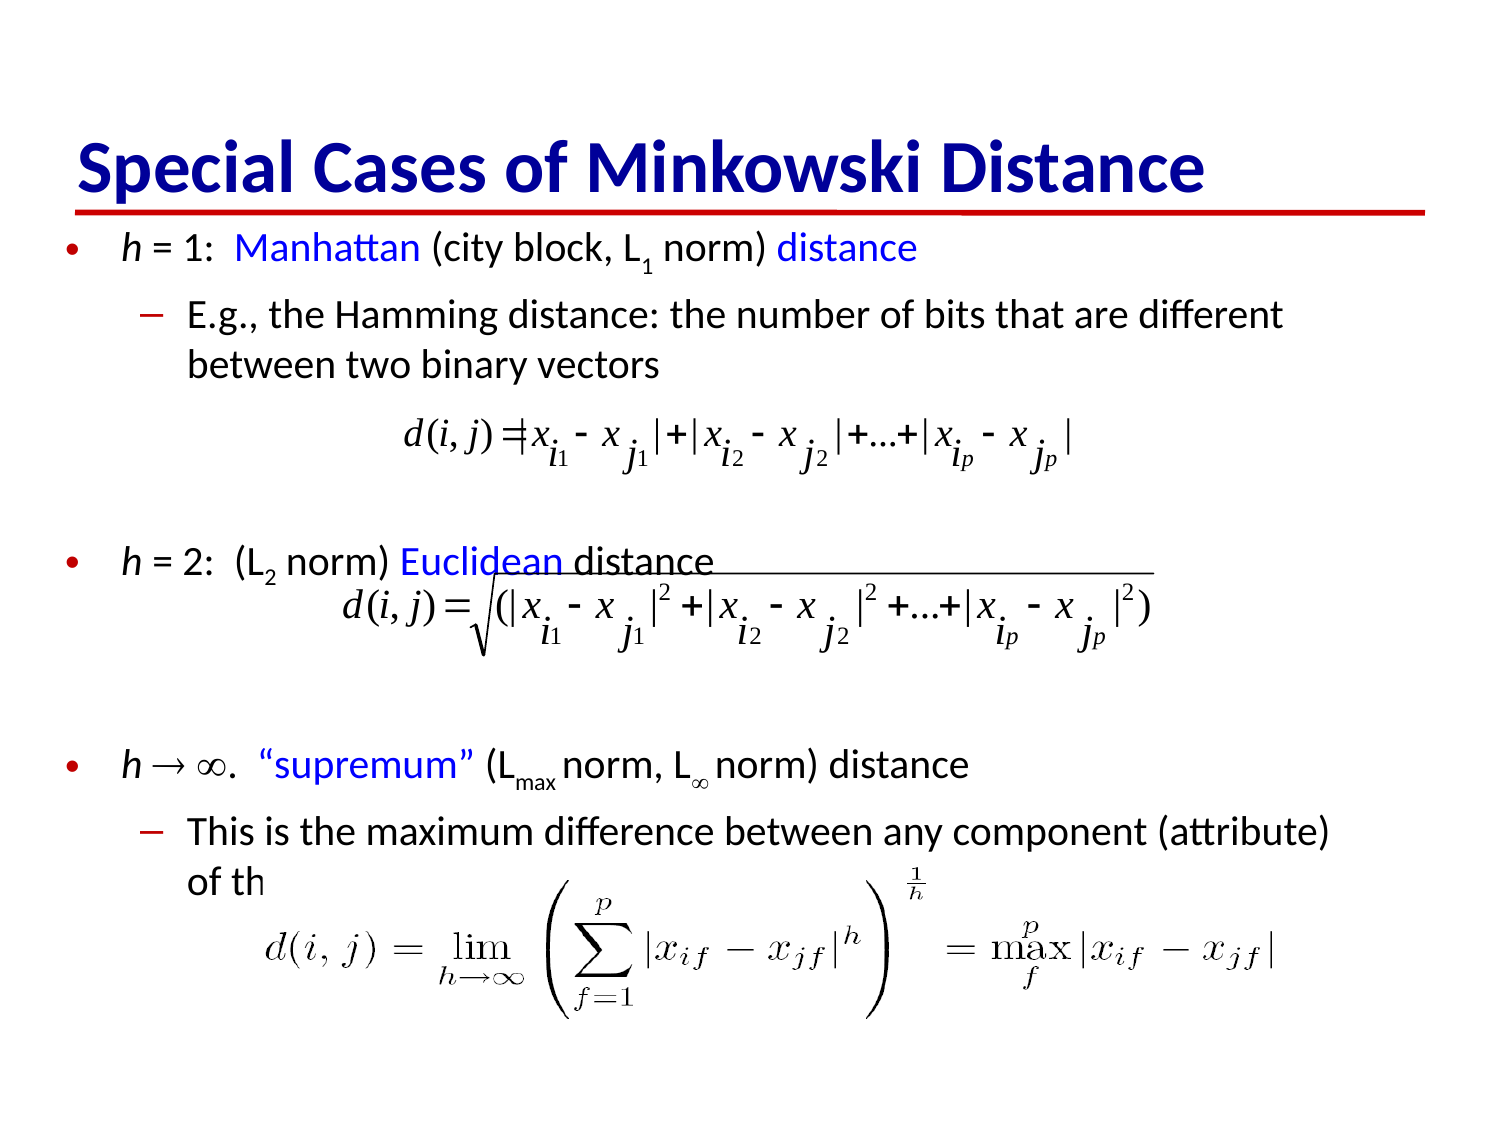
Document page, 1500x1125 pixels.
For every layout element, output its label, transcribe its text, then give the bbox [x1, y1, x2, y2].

list h = 1: Manhattan (city block, L1 norm) distance E.g., the Hamming distance: the number of bits that are different between two binary vectors h = 2: (L2 norm) Euclidean distance h  . “supremum” (Lmax norm, L norm) distance This is the maximum difference between any component (attribute) of the vectors [50, 212, 1375, 1063]
picture [262, 862, 1276, 1027]
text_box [338, 566, 1160, 663]
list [399, 412, 1076, 481]
title Special Cases of Minkowski Distance [62, 112, 1500, 213]
